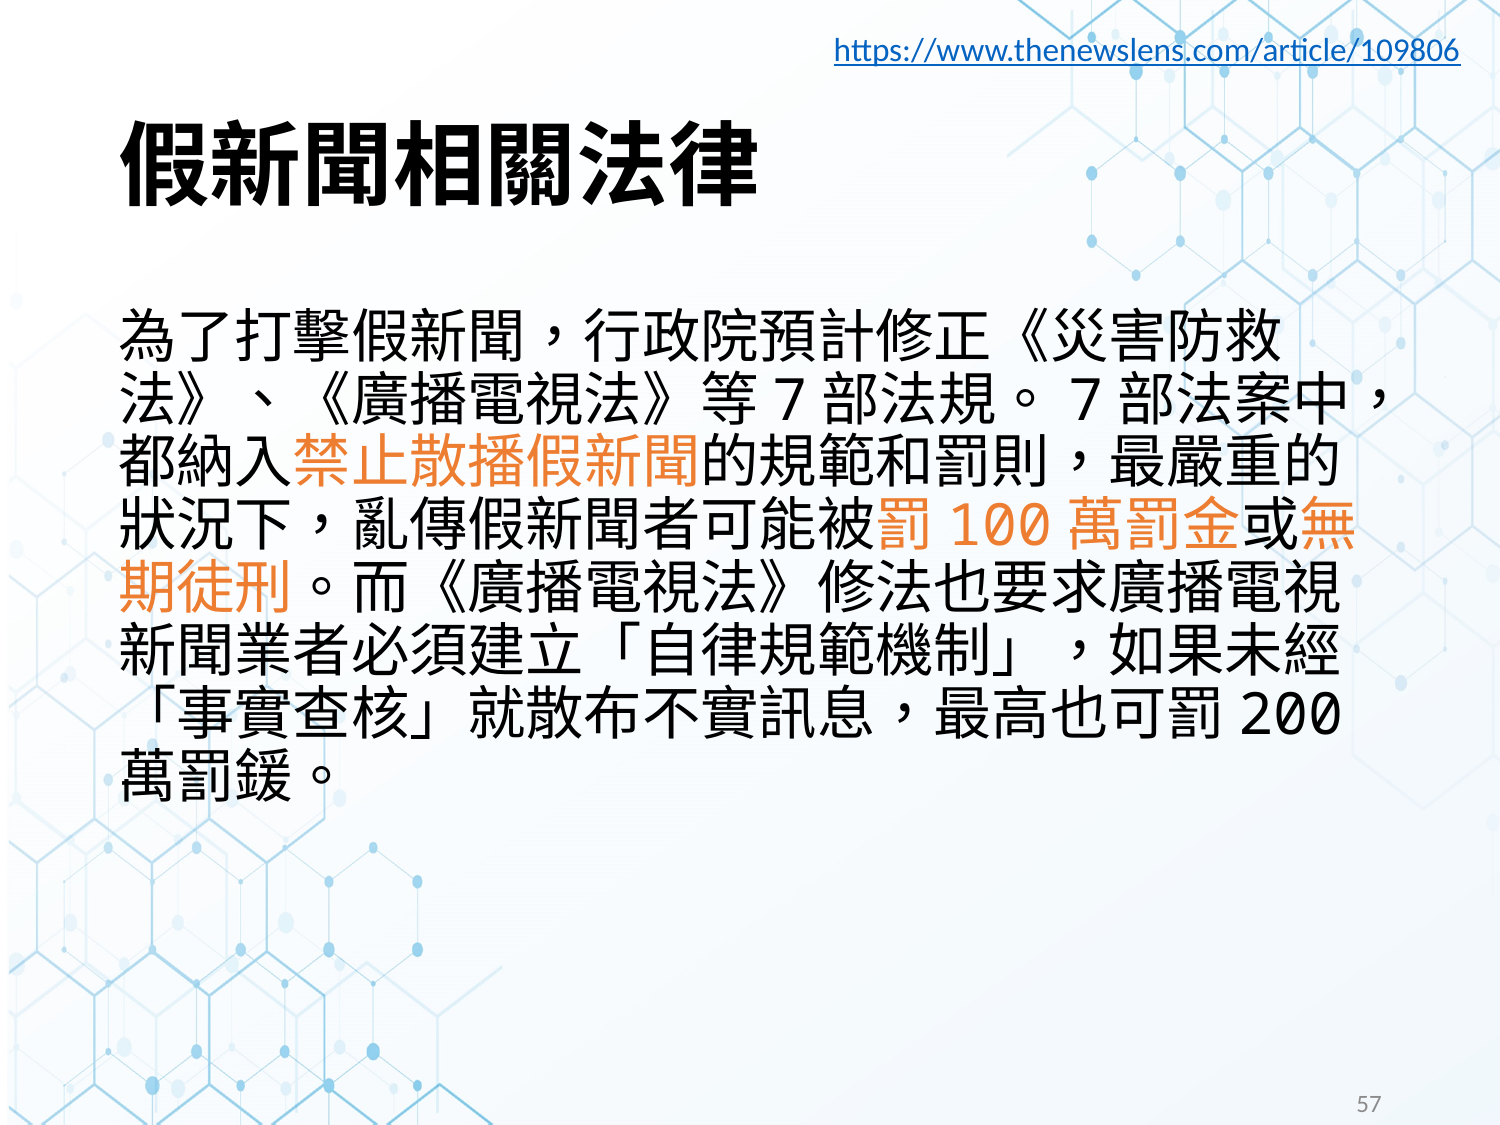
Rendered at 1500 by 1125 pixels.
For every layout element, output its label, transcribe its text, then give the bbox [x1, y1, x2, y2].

slide_number 57 [1059, 1072, 1397, 1125]
picture [0, 0, 1500, 1125]
list 為了打擊假新聞，行政院預計修正《災害防救法》、《廣播電視法》等7部法規。7部法案中，都納入禁止散播假新聞的規範和罰則，最嚴重的狀況下，亂傳假新聞者可能被罰100萬罰金或無期徒刑。而《廣播電視法》修法也要求廣播電視新聞業者必須建立「自律規範機制」，如果未經「事實查核」就散布不實訊息，最高也可罰200萬罰鍰。 [103, 299, 1397, 1014]
text_box https://www.thenewslens.com/article/109806 [819, 21, 1500, 76]
title 假新聞相關法律 [103, 59, 1397, 278]
